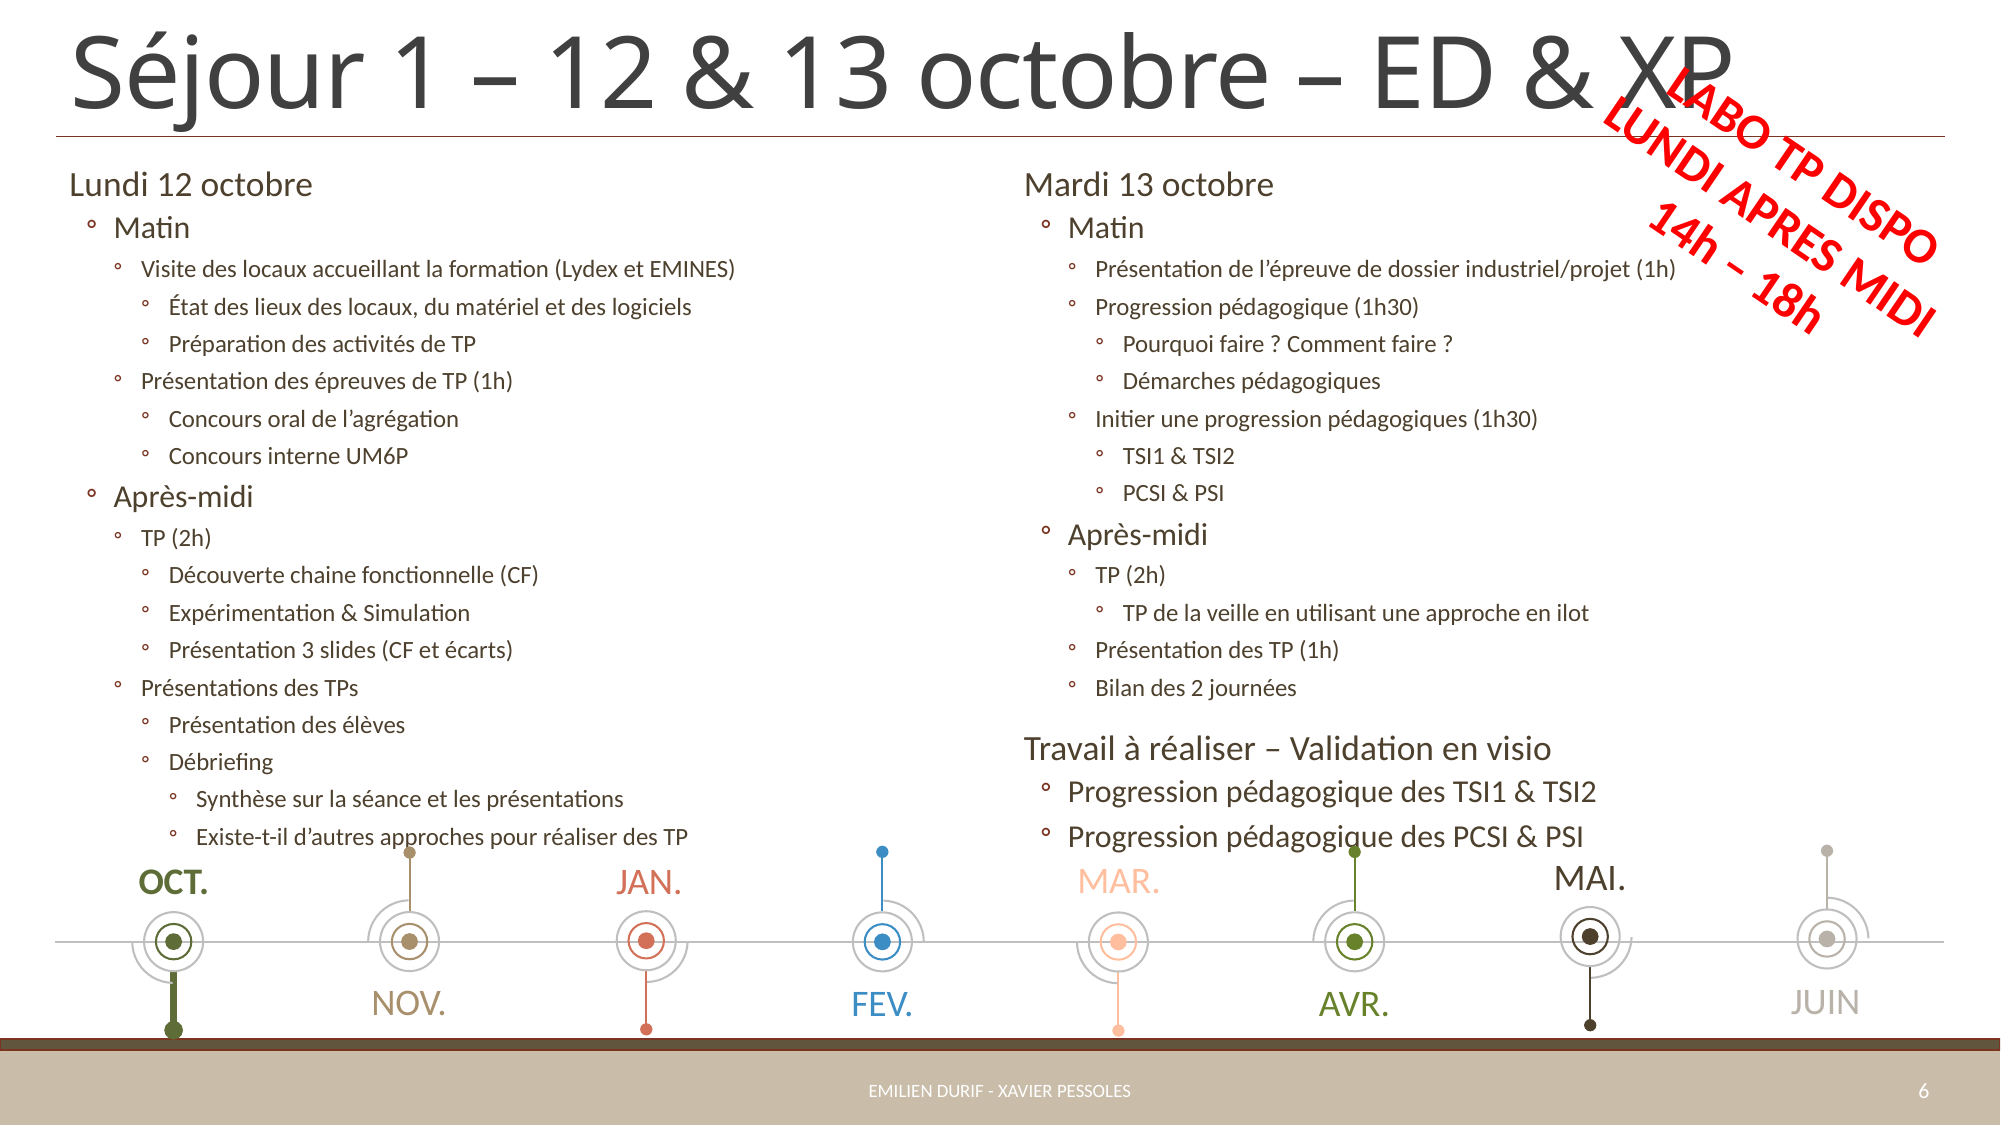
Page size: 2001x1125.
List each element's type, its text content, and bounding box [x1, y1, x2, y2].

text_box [54, 845, 1945, 1033]
title Séjour 1 – 12 & 13 octobre – ED & XP [55, 5, 1632, 137]
title Séjour 1 – 12 & 13 octobre – ED & XP [1640, 5, 1945, 137]
slide_number 6 [1709, 1059, 1945, 1120]
list Lundi 12 octobre Matin Visite des locaux accueillant la formation (Lydex et EMINES) État des lieux des locaux, du matériel et des logiciels Préparation des activités de TP Présentation des épreuves de TP (1h) Concours oral de l’agrégation Concours interne UM6P Après-midi TP (2h) Découverte chaine fonctionnelle (CF) Expérimentation & Simulation Présentation 3 slides (CF et écarts) Présentations des TPs Présentation des élèves Débriefing Synthèse sur la séance et les présentations Existe-t-il d’autres approches pour réaliser des TP [55, 158, 990, 842]
list Mardi 13 octobre Matin Présentation de l’épreuve de dossier industriel/projet (1h) Progression pédagogique (1h30) Pourquoi faire ? Comment faire ? Démarches pédagogiques Initier une progression pédagogiques (1h30) TSI1 & TSI2 PCSI & PSI Après-midi TP (2h) TP de la veille en utilisant une approche en ilot Présentation des TP (1h) Bilan des 2 journées Travail à réaliser – Validation en visio Progression pédagogique des TSI1 & TSI2 Progression pédagogique des PCSI & PSI [1010, 158, 1945, 841]
footer Emilien Durif - Xavier Pessoles [409, 1059, 1591, 1120]
text_box LABO TP DISPO LUNDI APRES MIDI 14h – 18h [1525, 2, 2000, 426]
